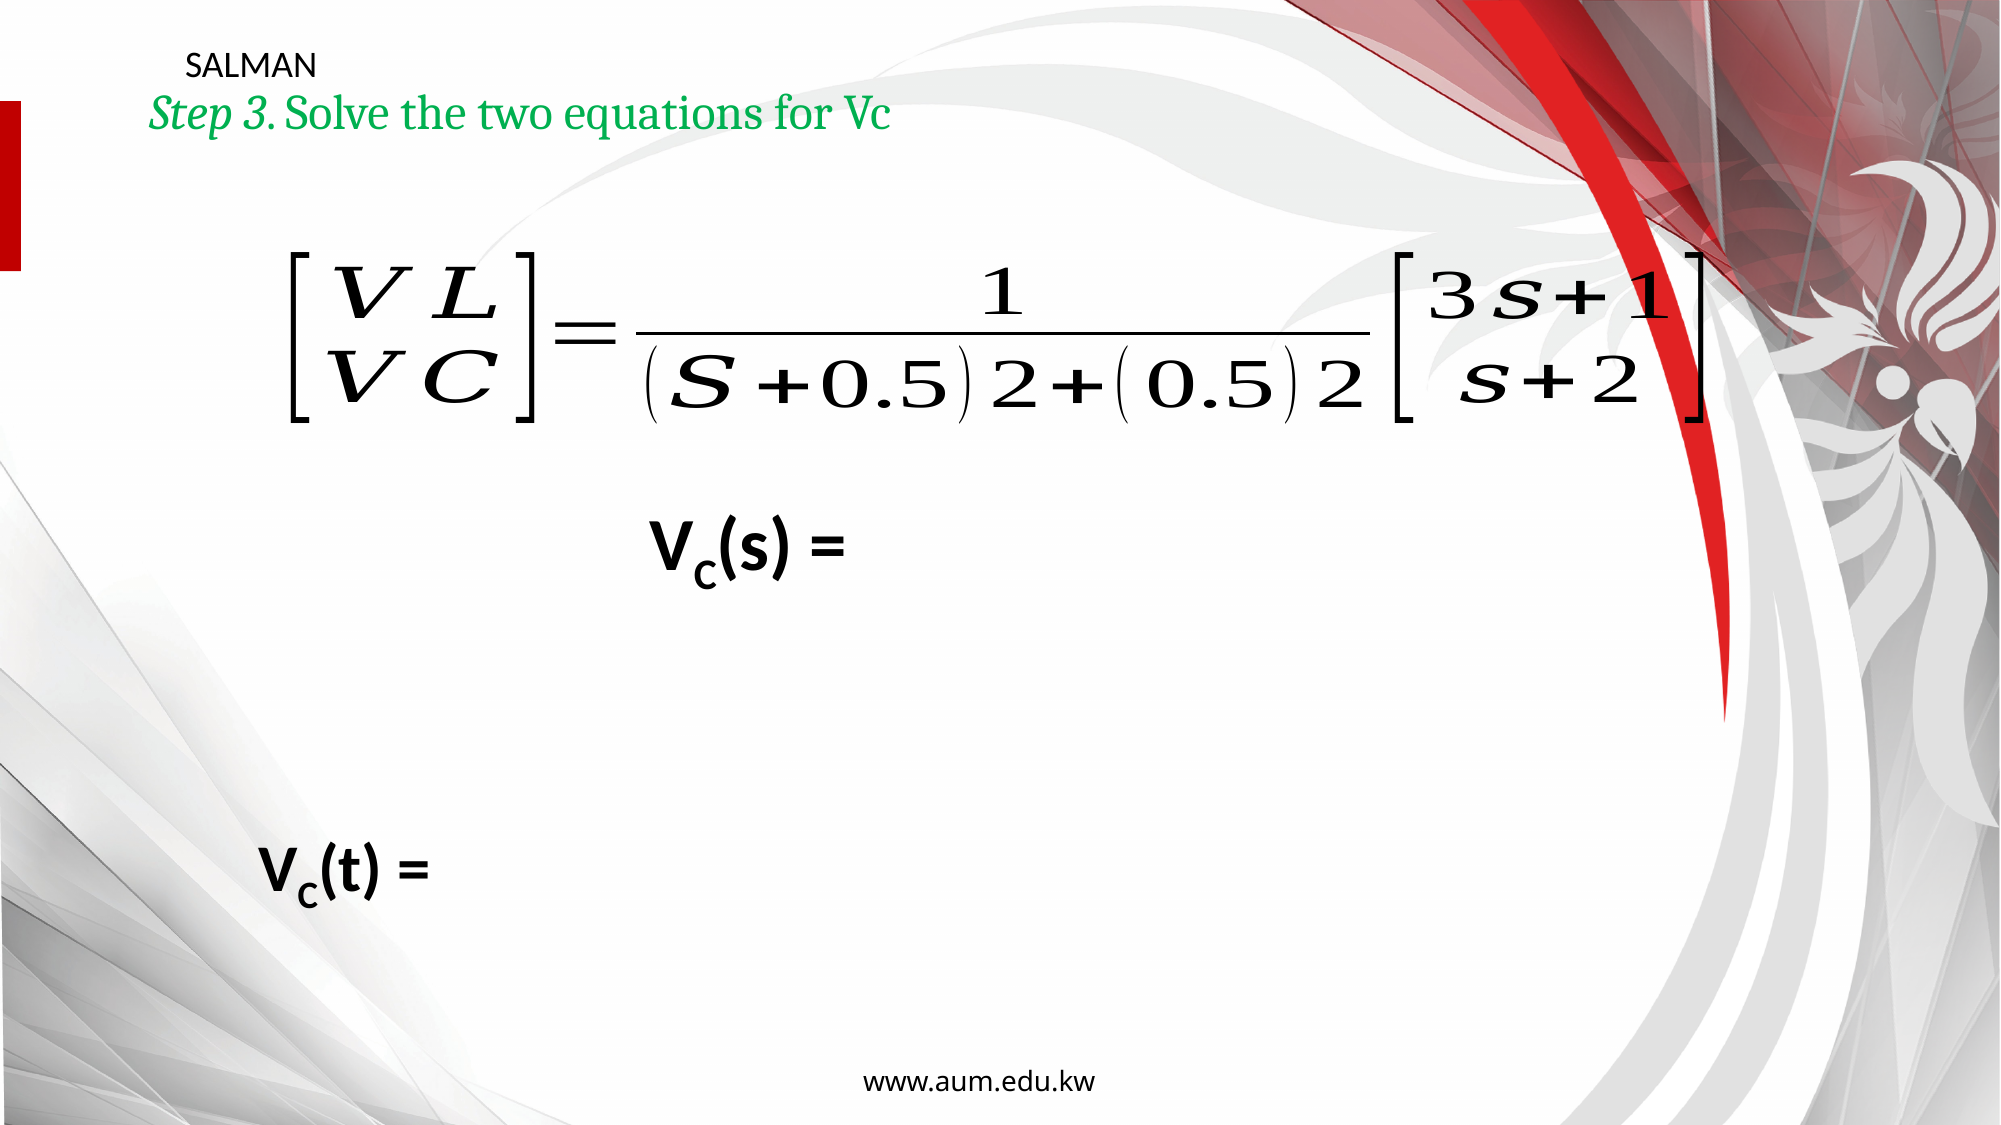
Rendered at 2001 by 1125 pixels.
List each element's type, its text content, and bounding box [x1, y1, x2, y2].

text_box SALMAN [170, 32, 716, 93]
picture [0, 0, 2000, 1125]
text_box Step 3. Solve the two equations for Vc [134, 72, 1578, 147]
